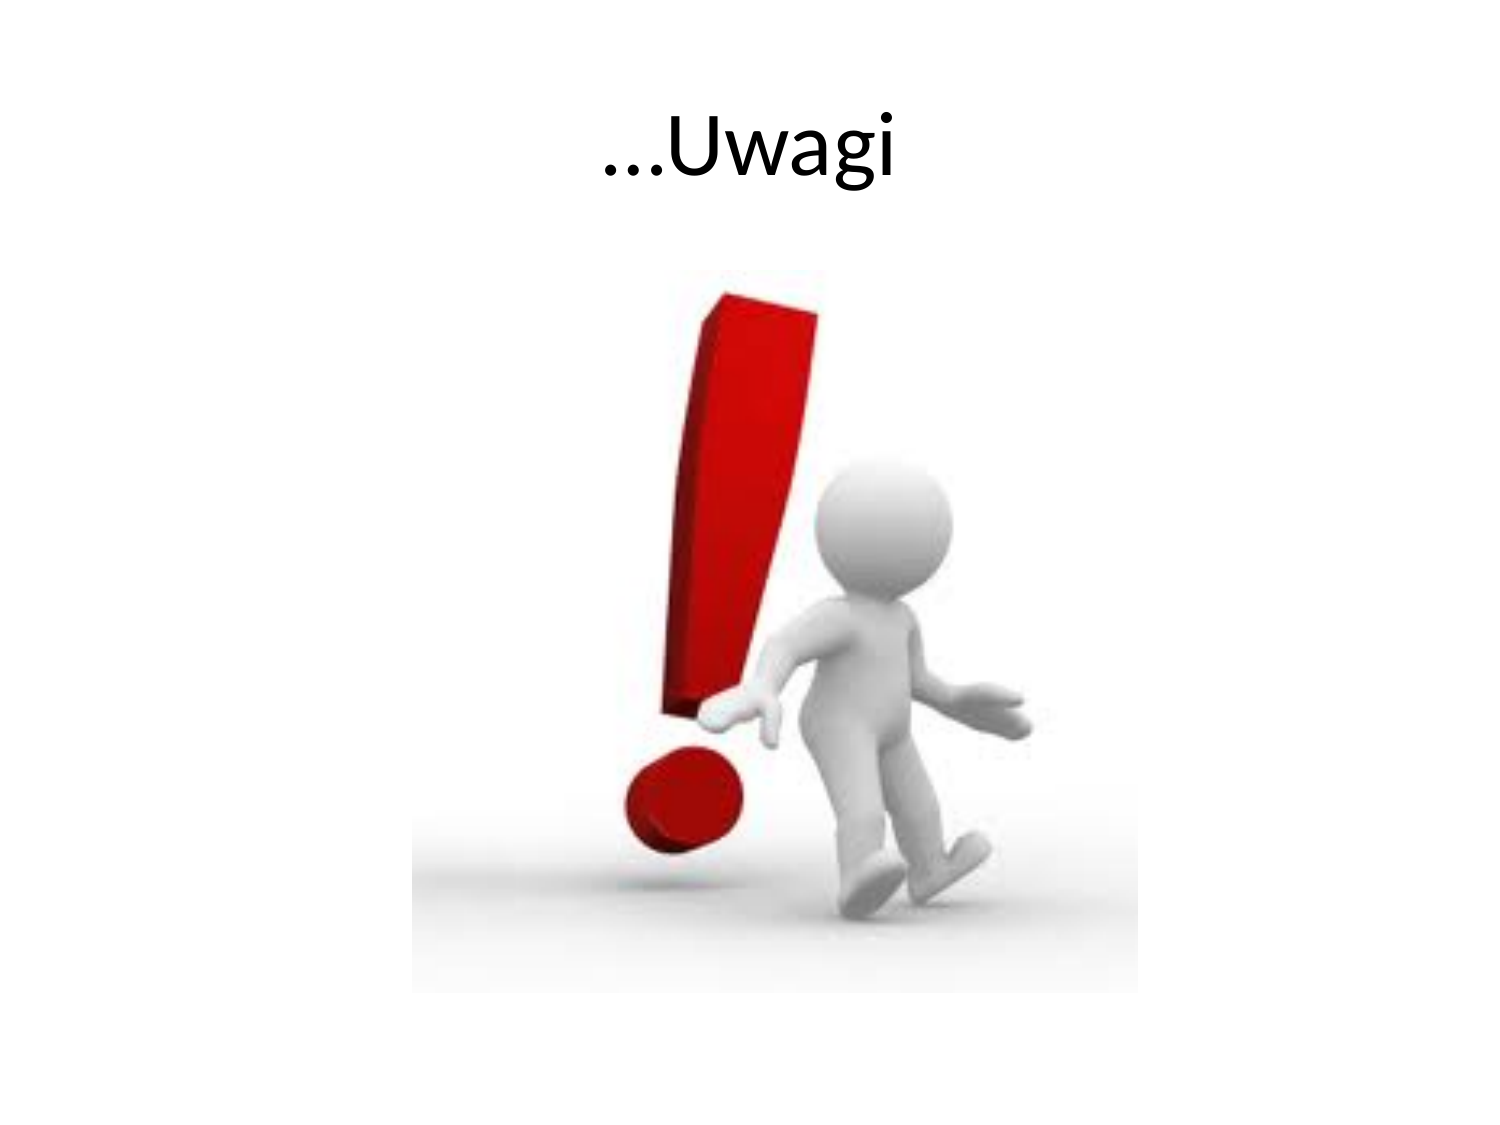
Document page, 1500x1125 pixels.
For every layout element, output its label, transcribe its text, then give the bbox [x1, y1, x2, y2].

title …Uwagi [74, 44, 1426, 233]
picture [412, 270, 1138, 993]
